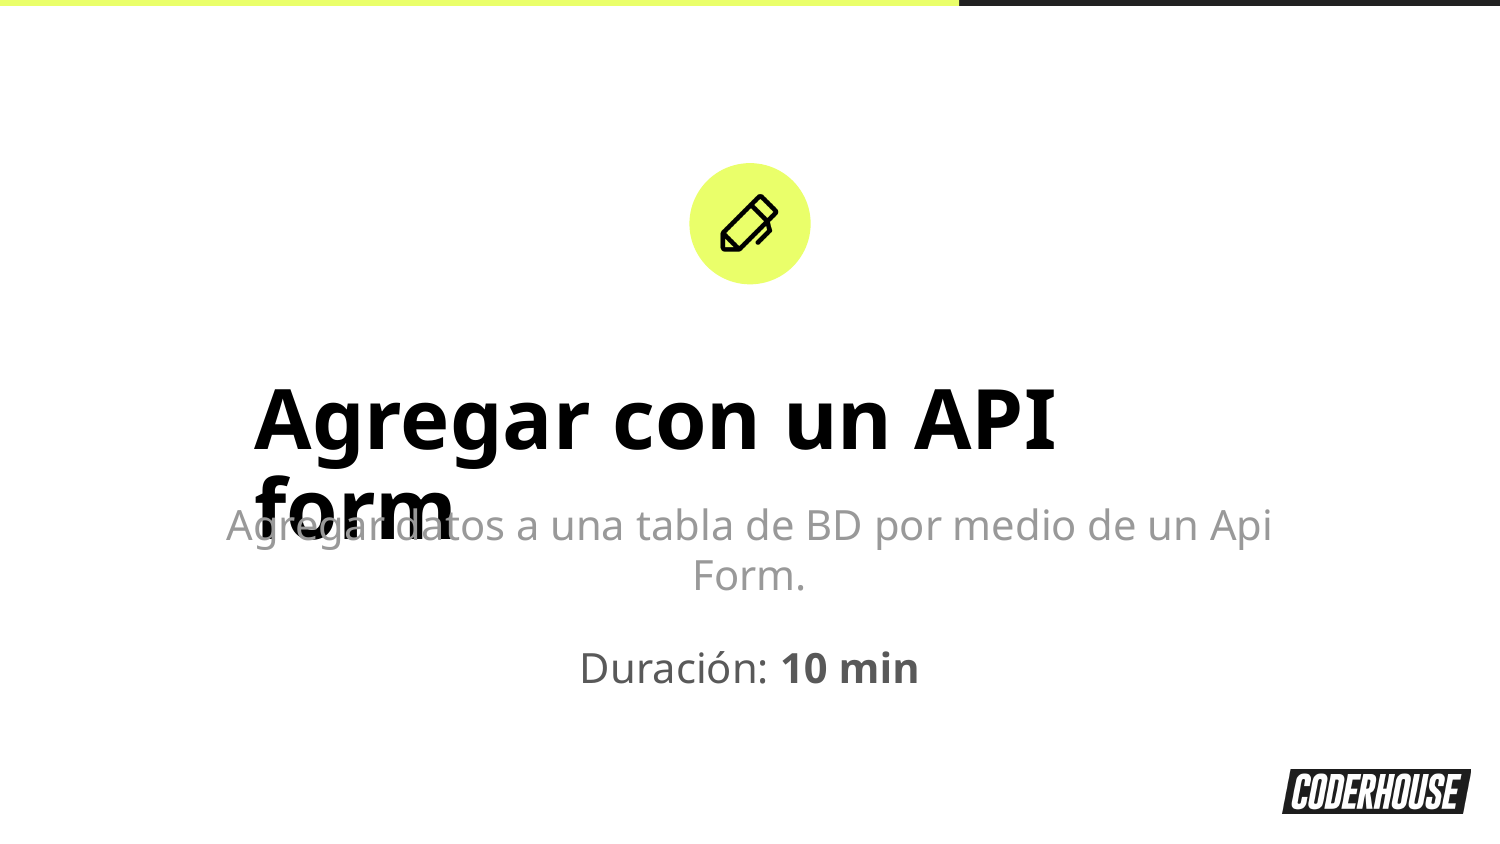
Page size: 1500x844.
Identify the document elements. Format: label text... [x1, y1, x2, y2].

text_box Agregar datos a una tabla de BD por medio de un Api Form. [161, 483, 1339, 664]
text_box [0, 0, 1500, 7]
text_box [689, 162, 811, 285]
text_box Agregar con un API form [239, 362, 1261, 483]
text_box Duración: 10 min [161, 664, 1338, 707]
picture [1281, 769, 1471, 814]
